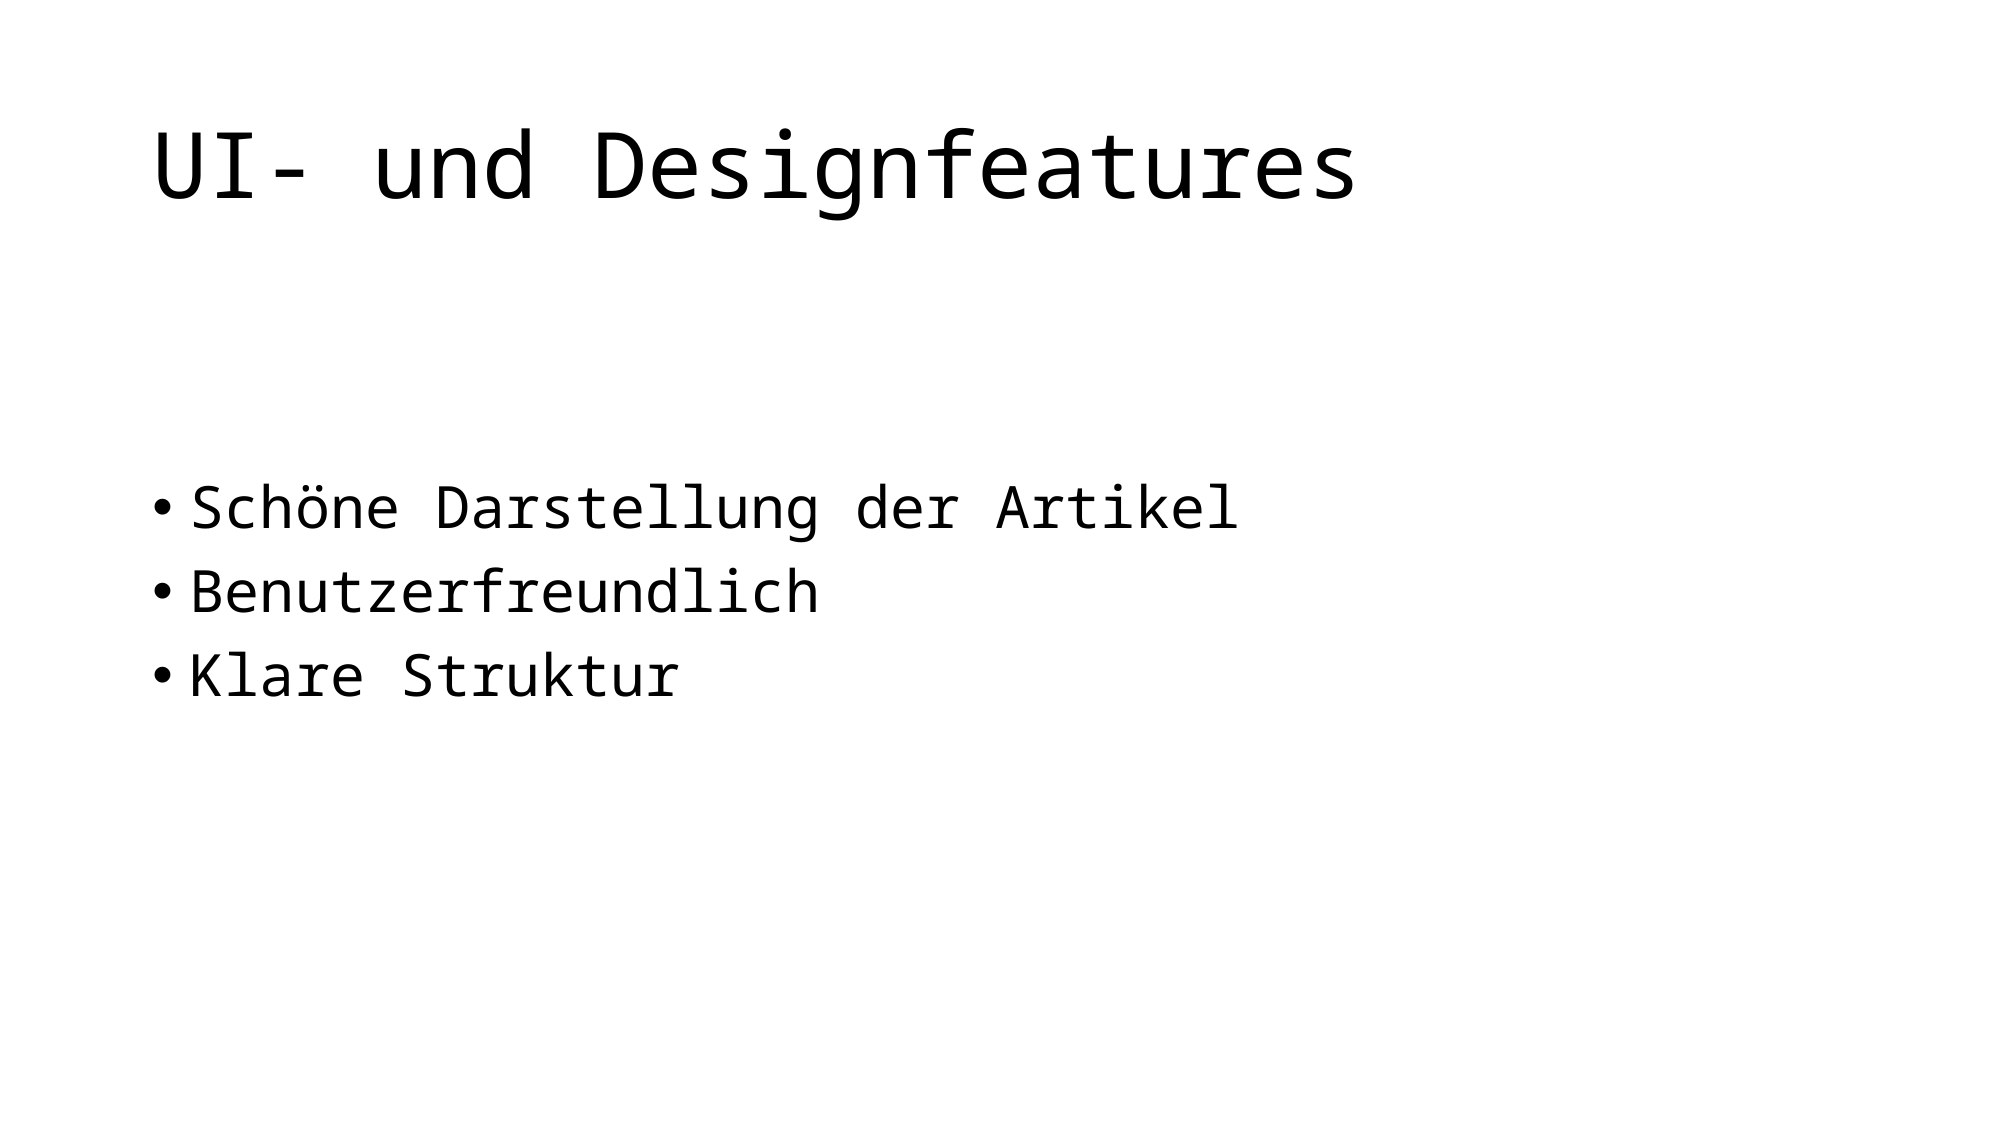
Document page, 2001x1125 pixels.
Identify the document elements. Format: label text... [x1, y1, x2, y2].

title UI- und Designfeatures [137, 59, 1863, 278]
list Schöne Darstellung der Artikel Benutzerfreundlich Klare Struktur [137, 471, 1863, 1014]
